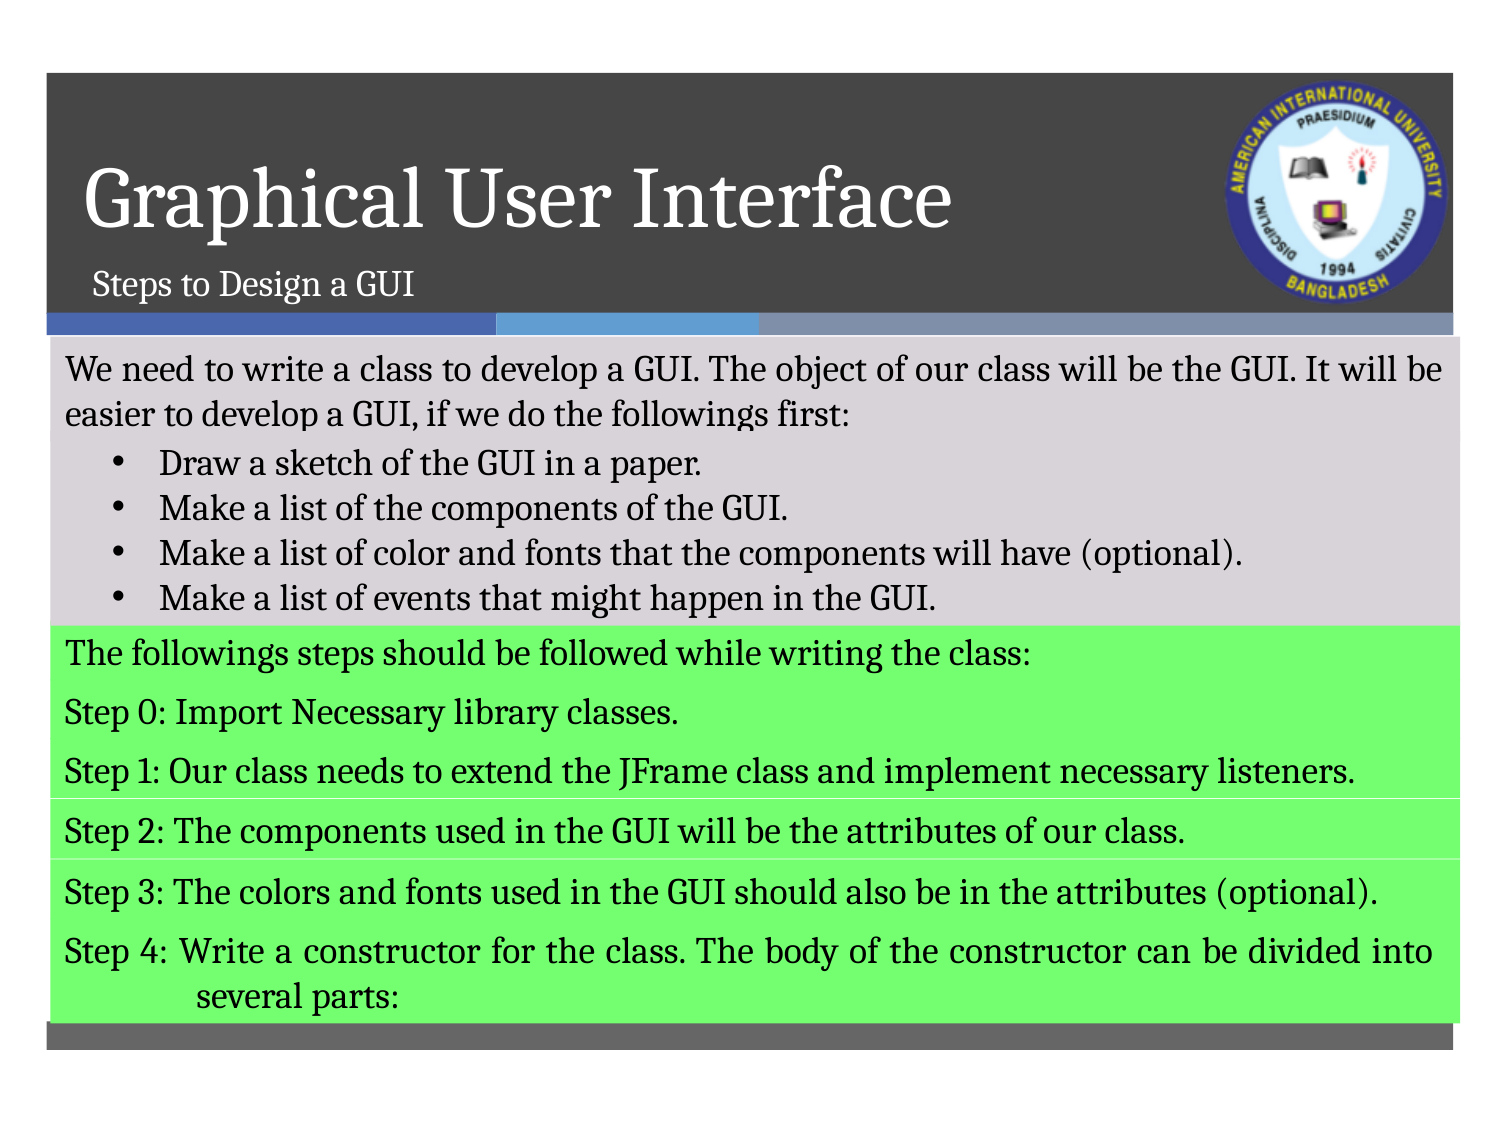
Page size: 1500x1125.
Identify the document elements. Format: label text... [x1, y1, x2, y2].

text_box Step 2: The components used in the GUI will be the attributes of our class. [50, 798, 1461, 859]
text_box We need to write a class to develop a GUI. The object of our class will be the GUI. It will be easier to develop a GUI, if we do the followings first: [50, 336, 1461, 431]
text_box Step 3: The colors and fonts used in the GUI should also be in the attributes (optional). [50, 859, 1461, 918]
picture [1351, 75, 1454, 310]
text_box Draw a sketch of the GUI in a paper. Make a list of the components of the GUI. Make a list of color and fonts that the components will have (optional). Make a list of events that might happen in the GUI. [50, 431, 1461, 626]
text_box Step 0: Import Necessary library classes. [50, 679, 1461, 740]
title Graphical User Interface [69, 73, 1351, 253]
subtitle Steps to Design a GUI [78, 251, 1351, 331]
text_box The followings steps should be followed while writing the class: [50, 626, 1461, 679]
text_box Step 1: Our class needs to extend the JFrame class and implement necessary listeners. [50, 740, 1461, 798]
text_box Step 4: Write a constructor for the class. The body of the constructor can be divided into several parts: [50, 918, 1461, 1024]
